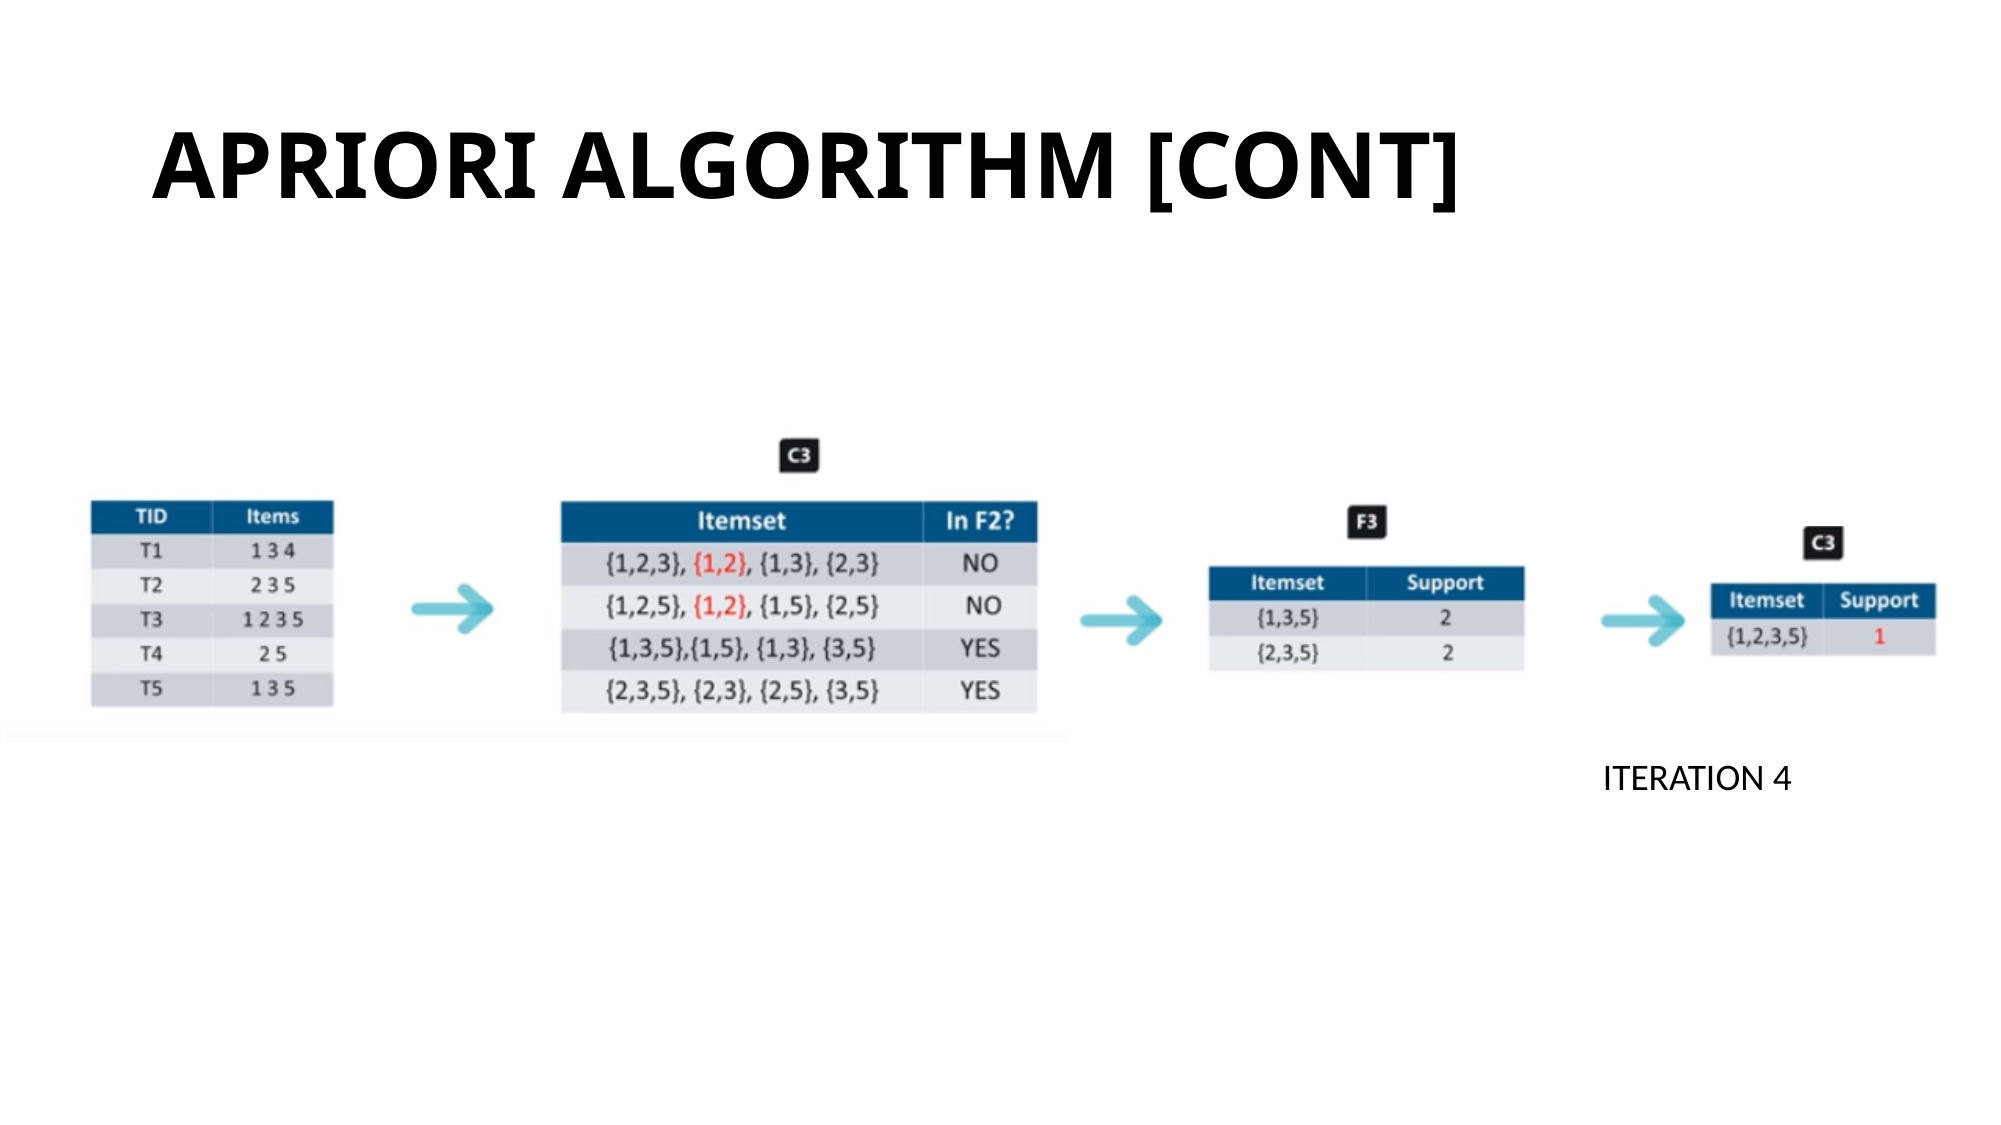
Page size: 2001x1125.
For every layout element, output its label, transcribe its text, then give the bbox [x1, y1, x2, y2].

title APRIORI ALGORITHM [CONT] [137, 59, 1863, 278]
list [0, 389, 1068, 746]
picture [1042, 475, 1567, 730]
picture [1588, 526, 1948, 691]
text_box ITERATION 4 [1588, 745, 1863, 806]
